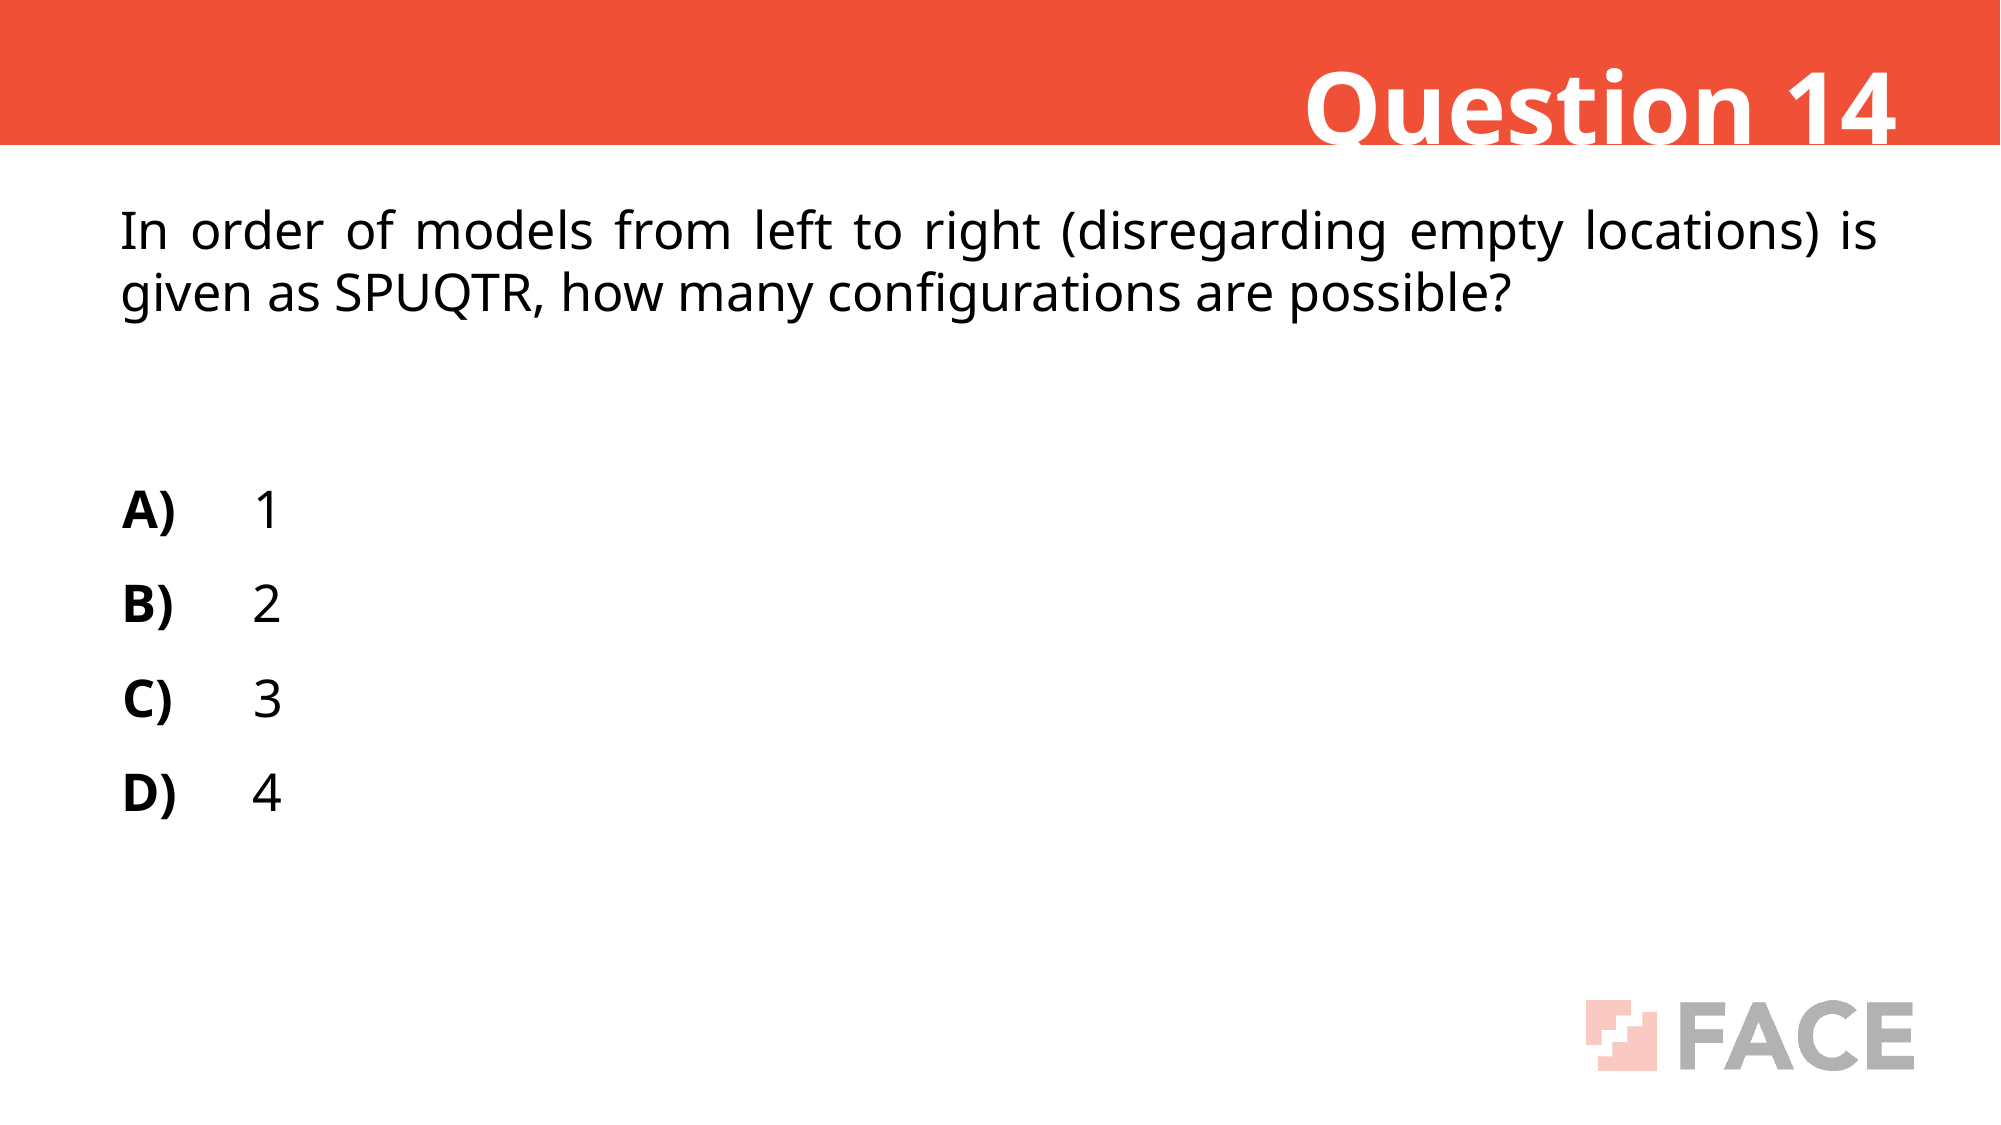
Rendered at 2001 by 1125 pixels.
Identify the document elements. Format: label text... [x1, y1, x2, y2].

picture [1586, 1000, 1914, 1072]
text_box 4 [237, 720, 1894, 830]
text_box C) [107, 626, 223, 736]
text_box 2 [237, 531, 1894, 641]
text_box In order of models from left to right (disregarding empty locations) is given as SPUQTR, how many configurations are possible? [105, 189, 1895, 330]
text_box [0, 0, 2000, 147]
text_box A) [107, 437, 223, 547]
text_box B) [106, 531, 221, 641]
text_box Question 14 [638, 37, 1914, 173]
text_box D) [106, 720, 221, 830]
text_box 3 [238, 626, 1896, 736]
text_box 1 [238, 437, 1896, 547]
